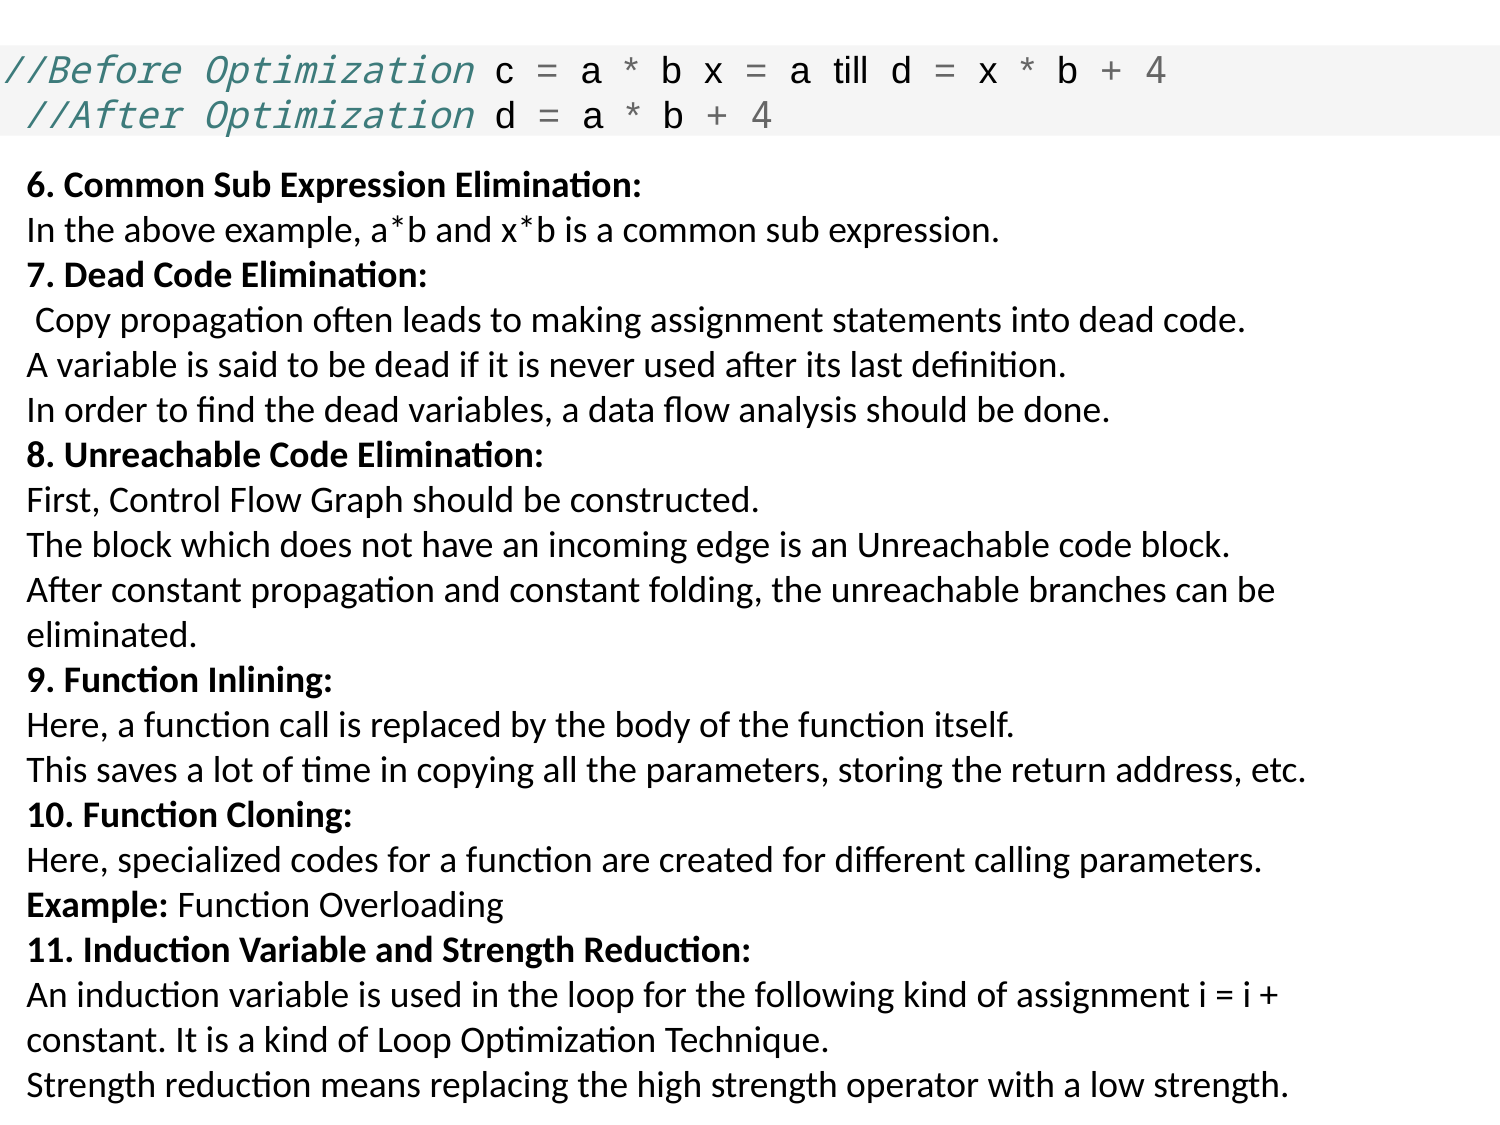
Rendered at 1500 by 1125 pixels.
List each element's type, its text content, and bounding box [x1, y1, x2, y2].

text_box //Before Optimization c = a * b x = a till d = x * b + 4 //After Optimization d = a * b + 4 [0, 45, 1500, 136]
text_box 6. Common Sub Expression Elimination: In the above example, a*b and x*b is a common sub expression. 7. Dead Code Elimination: Copy propagation often leads to making assignment statements into dead code. A variable is said to be dead if it is never used after its last definition. In order to find the dead variables, a data flow analysis should be done. 8. Unreachable Code Elimination: First, Control Flow Graph should be constructed. The block which does not have an incoming edge is an Unreachable code block. After constant propagation and constant folding, the unreachable branches can be eliminated. 9. Function Inlining: Here, a function call is replaced by the body of the function itself. This saves a lot of time in copying all the parameters, storing the return address, etc. 10. Function Cloning: Here, specialized codes for a function are created for different calling parameters. Example: Function Overloading 11. Induction Variable and Strength Reduction: An induction variable is used in the loop for the following kind of assignment i = i + constant. It is a kind of Loop Optimization Technique. Strength reduction means replacing the high strength operator with a low strength. [11, 152, 1430, 1125]
